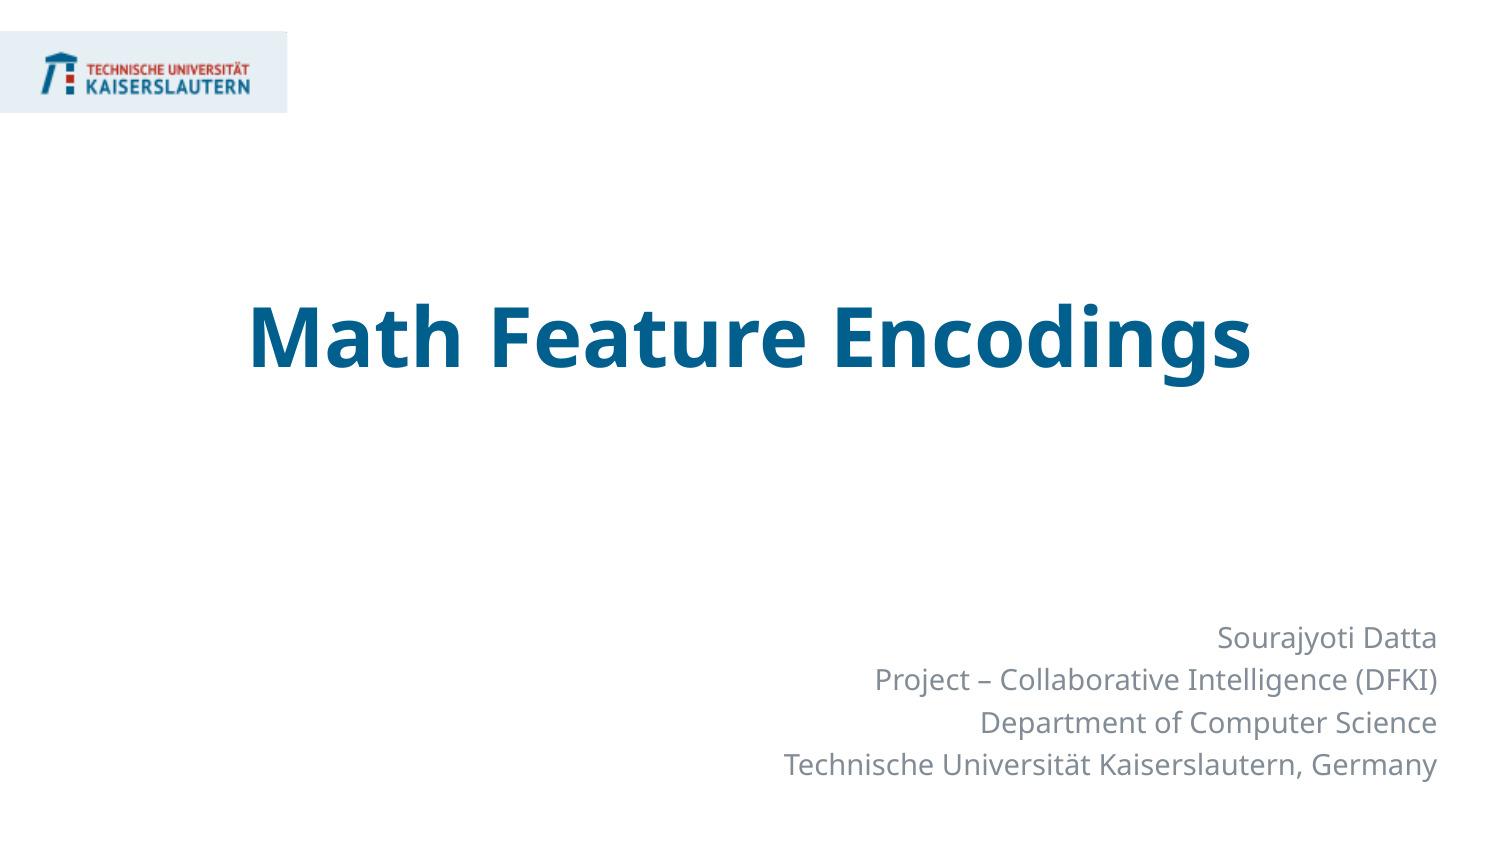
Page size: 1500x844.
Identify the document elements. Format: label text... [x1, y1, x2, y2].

title Math Feature Encodings [201, 276, 1299, 475]
subtitle Sourajyoti Datta Project – Collaborative Intelligence (DFKI) Department of Computer Science Technische Universität Kaiserslautern, Germany [395, 611, 1453, 803]
